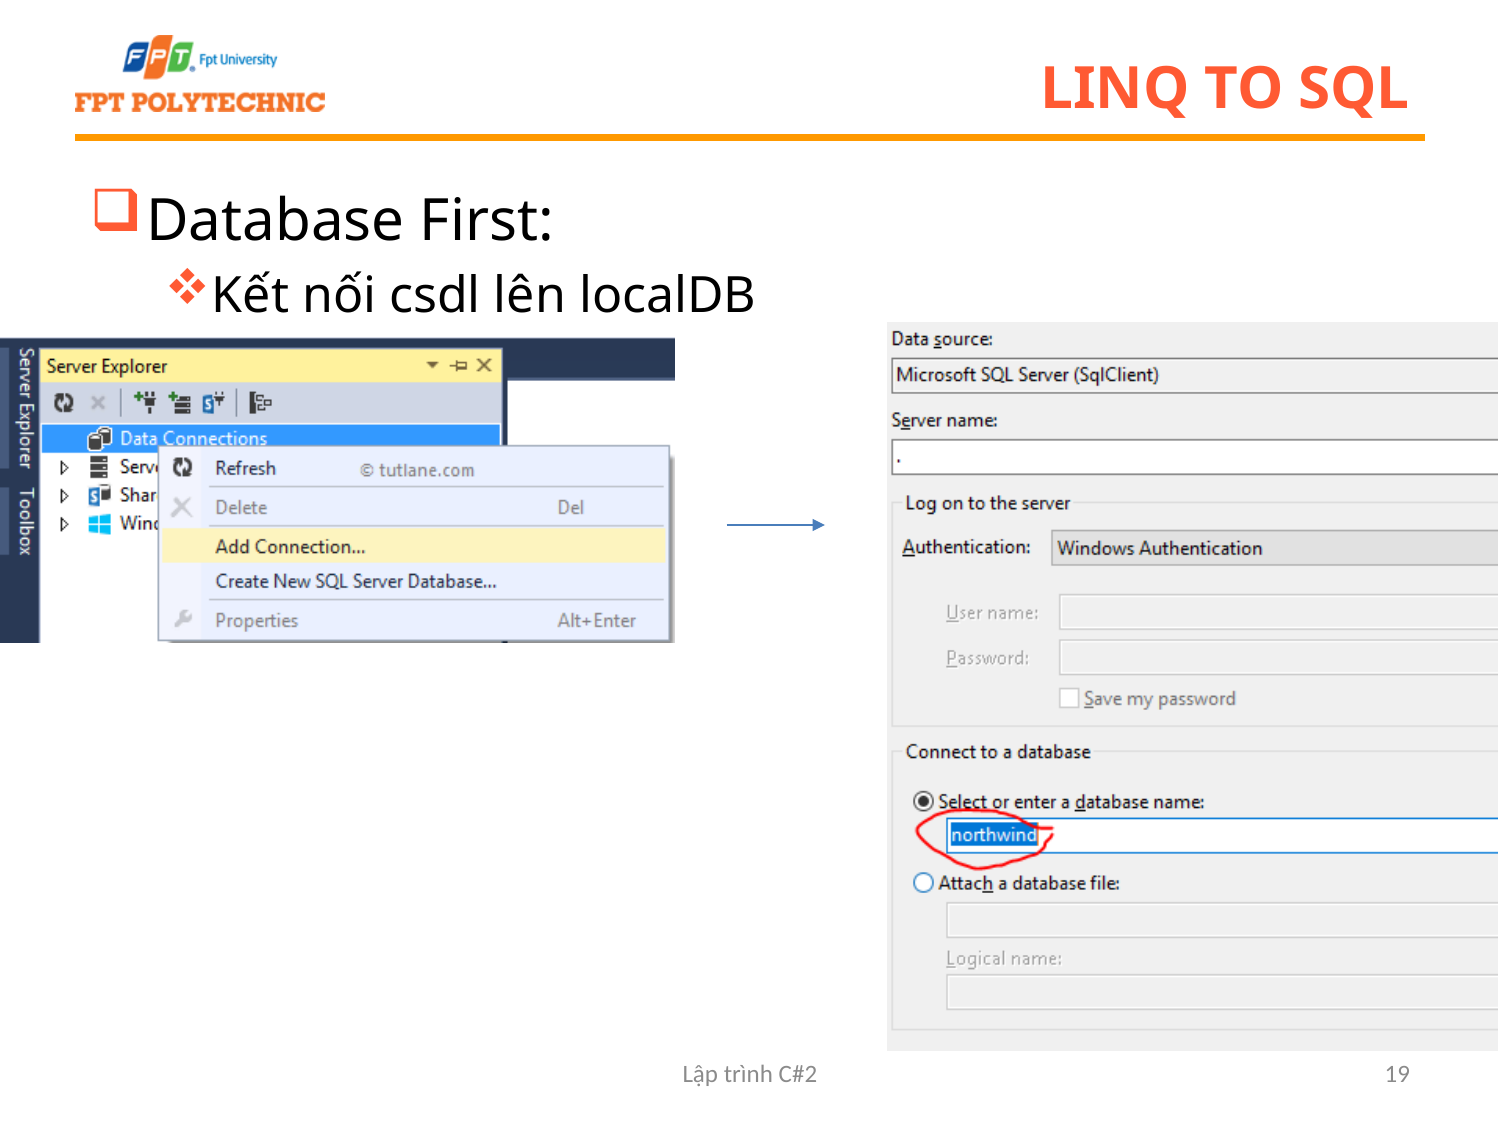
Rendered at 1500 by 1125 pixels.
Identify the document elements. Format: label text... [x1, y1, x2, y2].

picture [75, 35, 325, 112]
picture [887, 321, 1498, 1051]
slide_number 19 [1074, 1060, 1425, 1103]
footer Lập trình C#2 [512, 1042, 988, 1103]
list Database First: Kết nối csdl lên localDB [75, 174, 1425, 1038]
title LINQ to SQL [337, 45, 1425, 125]
picture [0, 337, 676, 643]
